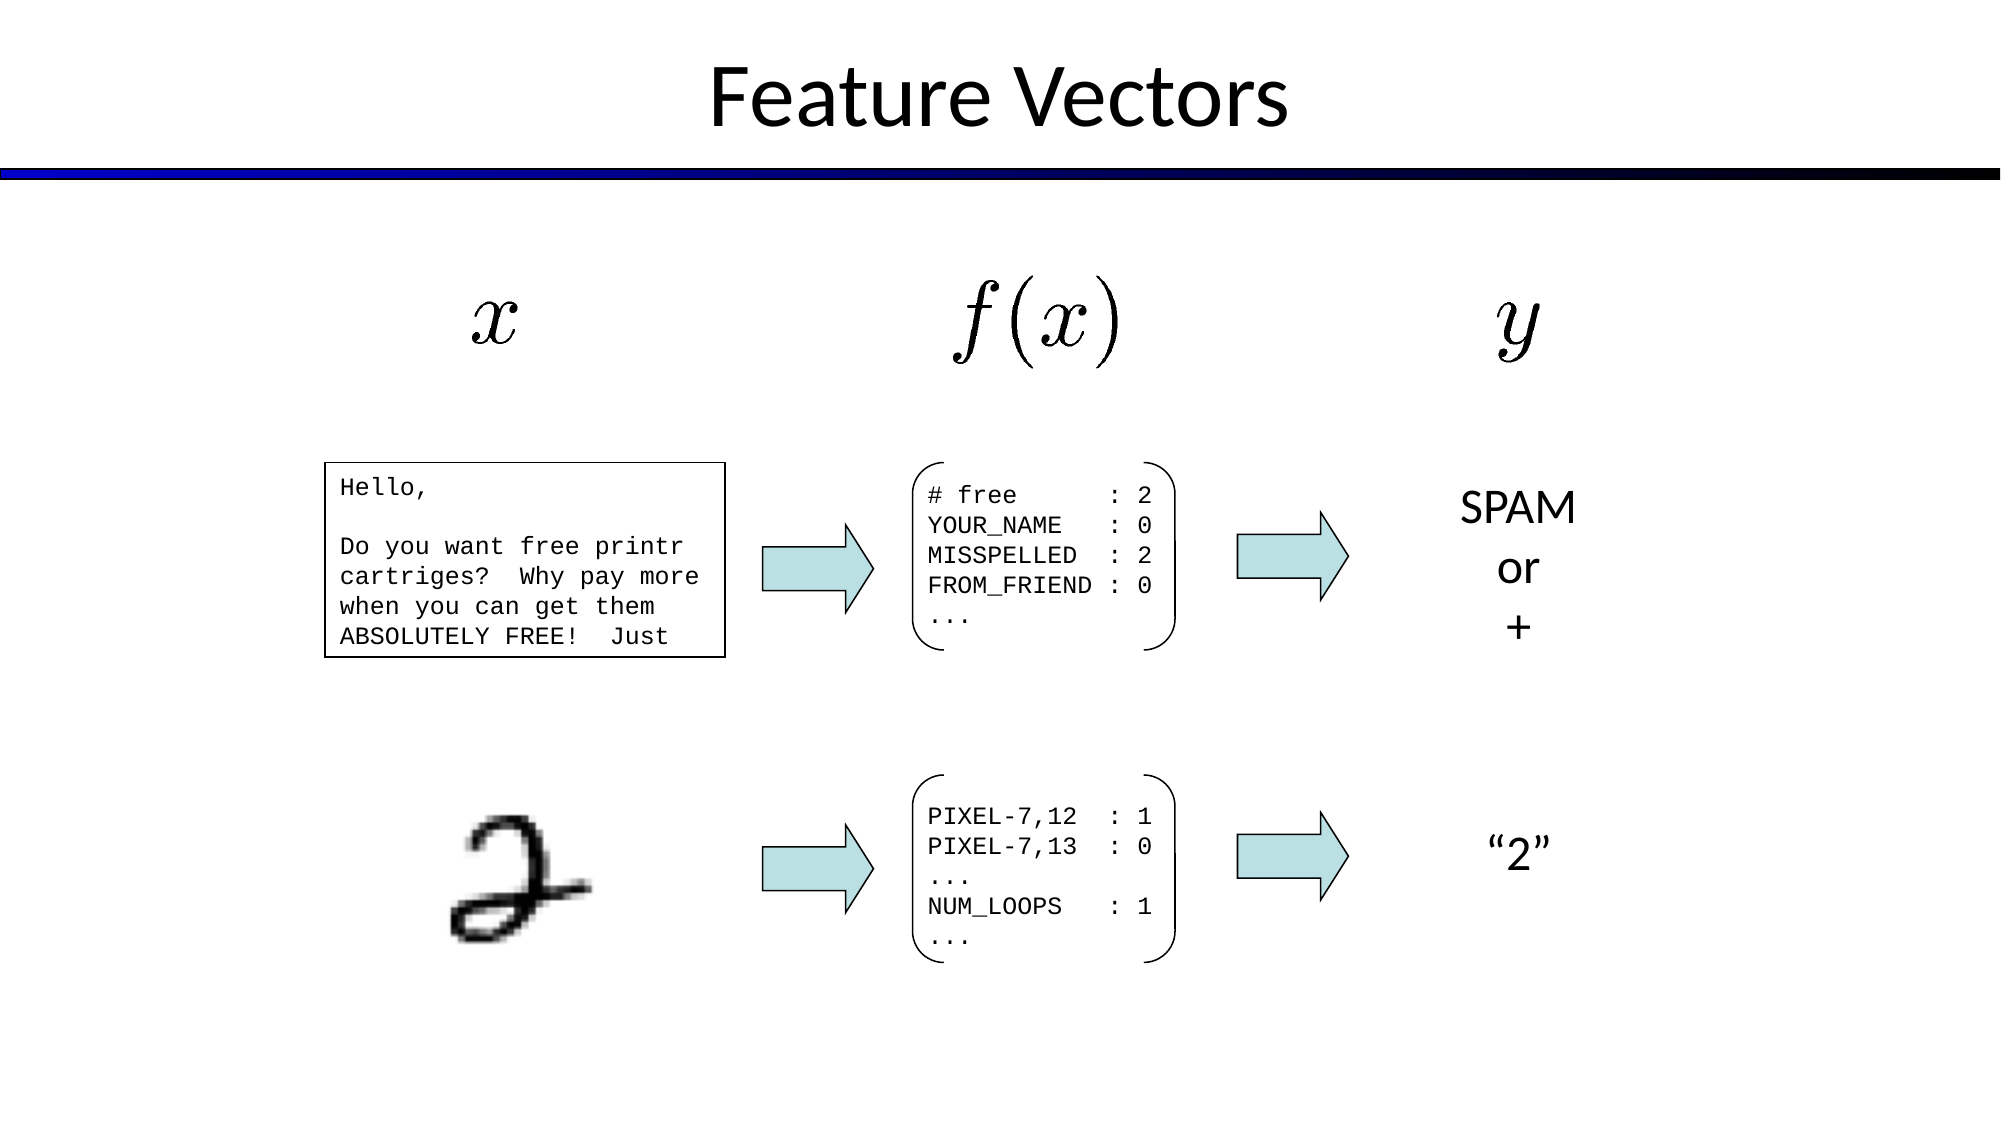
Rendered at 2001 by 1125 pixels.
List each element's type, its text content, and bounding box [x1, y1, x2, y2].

picture [437, 799, 602, 960]
text_box [1237, 512, 1349, 600]
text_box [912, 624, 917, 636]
text_box “2” [1387, 812, 1650, 888]
text_box Hello, Do you want free printr cartriges? Why pay more when you can get them ABSOLUTELY FREE! Just [324, 462, 725, 658]
picture [462, 298, 518, 345]
text_box # free : 2 YOUR_NAME : 0 MISSPELLED : 2 FROM_FRIEND : 0 ... [1166, 470, 1250, 636]
text_box [912, 774, 1176, 963]
text_box [912, 462, 1176, 651]
picture [1487, 298, 1543, 364]
picture [949, 273, 1126, 376]
title Feature Vectors [0, 0, 2000, 184]
text_box SPAM or + [1387, 465, 1650, 661]
text_box [762, 524, 874, 613]
text_box [762, 824, 874, 913]
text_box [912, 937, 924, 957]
text_box PIXEL-7,12 : 1 PIXEL-7,13 : 0 ... NUM_LOOPS : 1 ... [1163, 792, 1250, 957]
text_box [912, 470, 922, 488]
text_box [1250, 812, 1349, 900]
